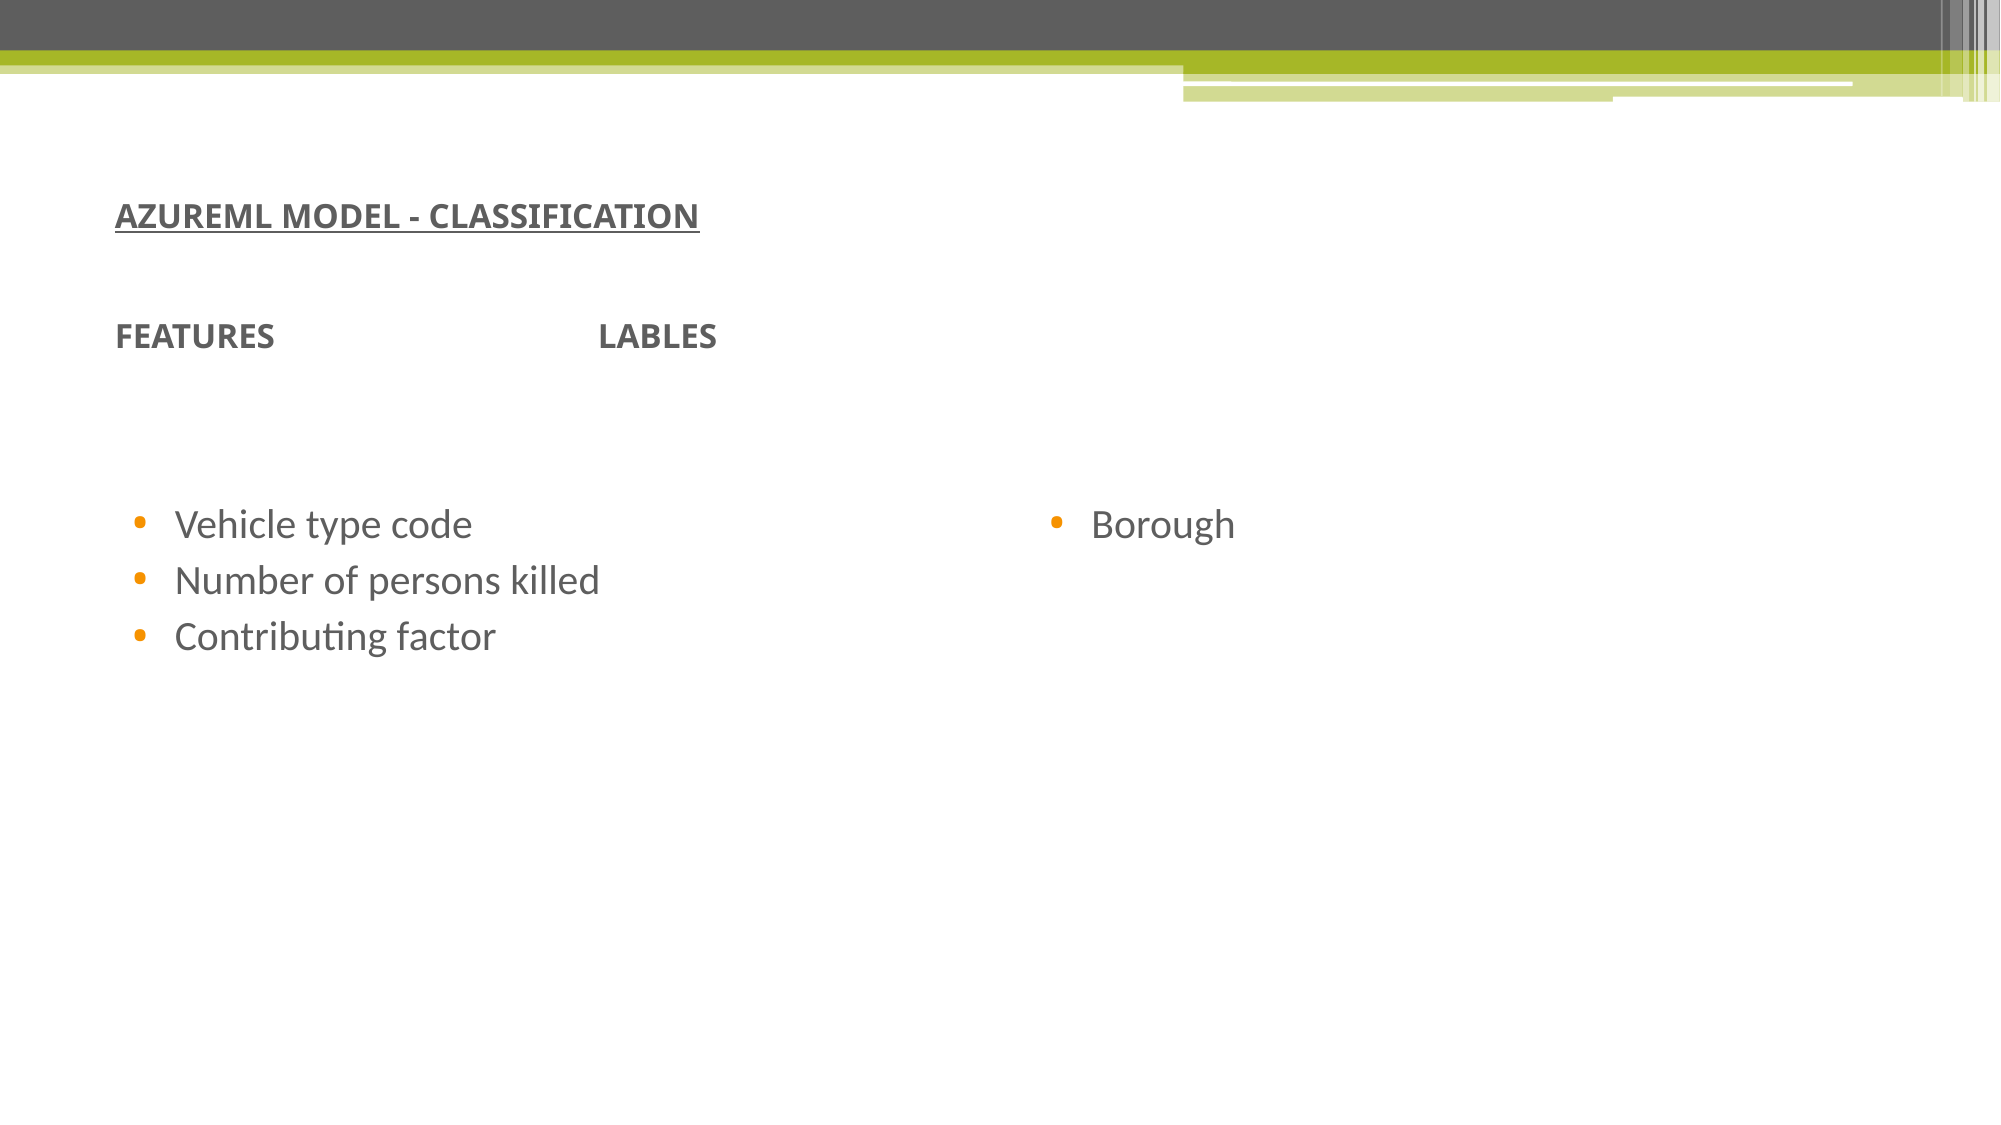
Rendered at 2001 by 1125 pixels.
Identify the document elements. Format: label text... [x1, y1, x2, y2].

list Vehicle type code Number of persons killed Contributing factor [99, 489, 984, 1082]
list Borough [1016, 489, 1900, 1082]
title AZUREML MODEL - CLASSIFICATION FEATURES LABLES [99, 187, 1900, 363]
